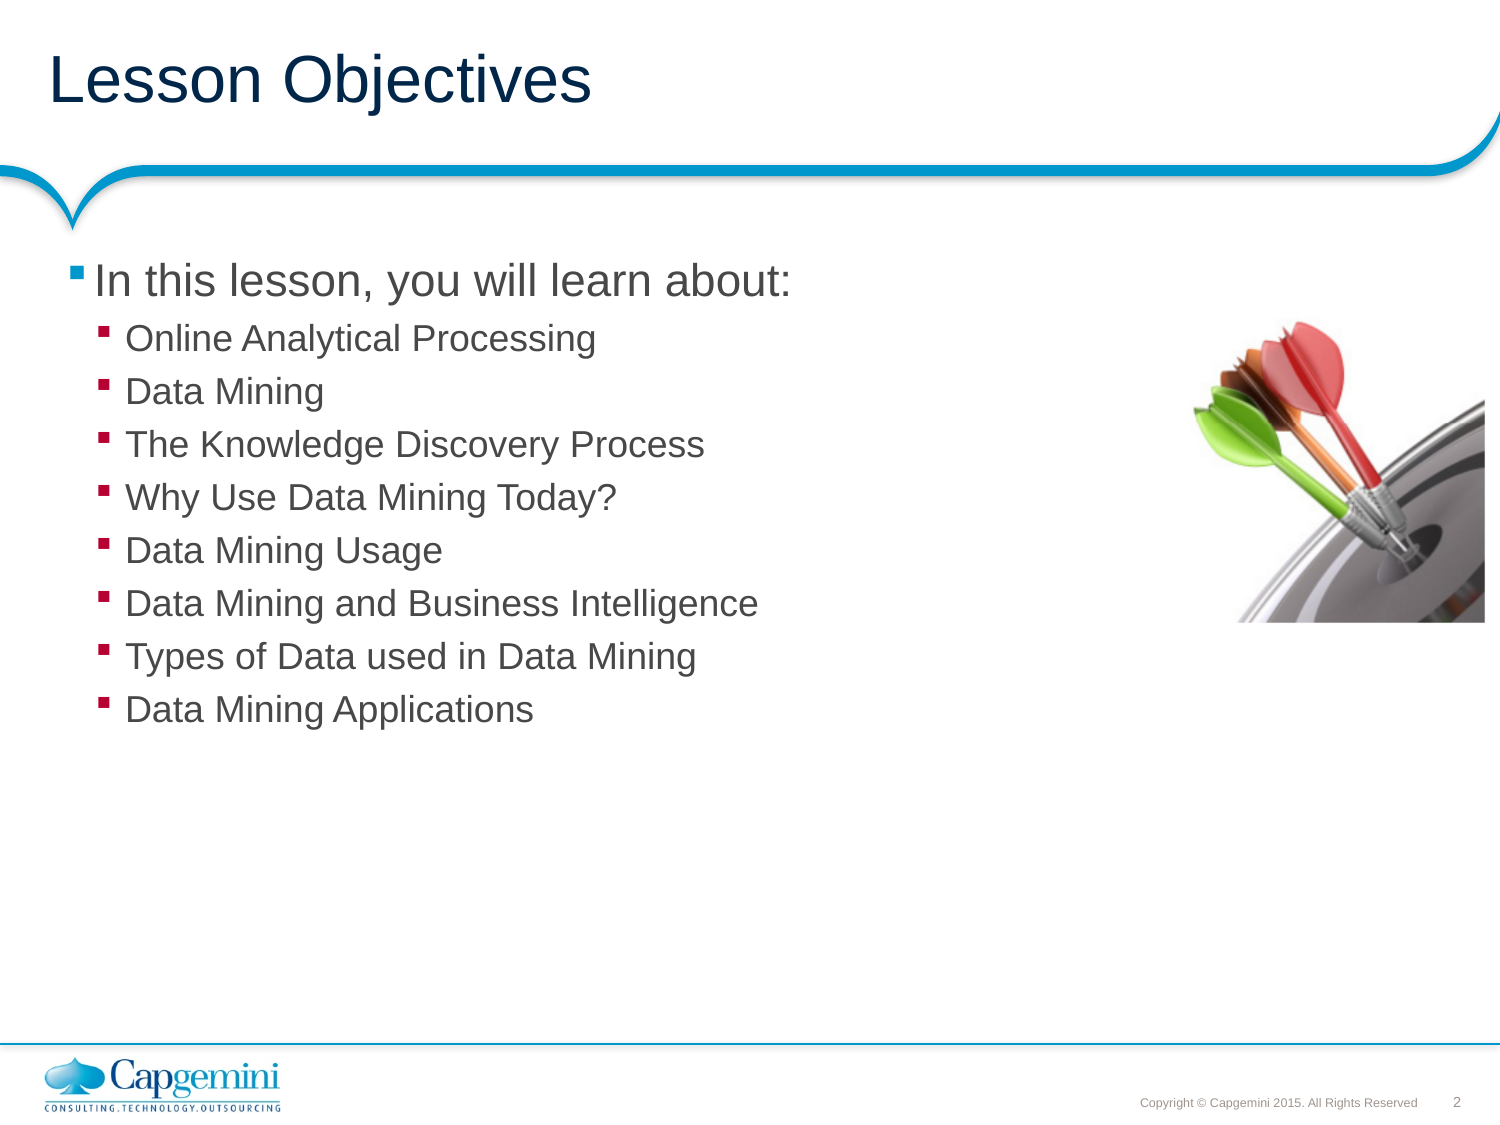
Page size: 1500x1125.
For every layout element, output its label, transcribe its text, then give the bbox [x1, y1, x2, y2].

picture [44, 1056, 281, 1113]
list In this lesson, you will learn about: Online Analytical Processing Data Mining The Knowledge Discovery Process Why Use Data Mining Today? Data Mining Usage Data Mining and Business Intelligence Types of Data used in Data Mining Data Mining Applications [48, 245, 1164, 1007]
title Lesson Objectives [0, 0, 1500, 165]
picture [1164, 299, 1492, 630]
